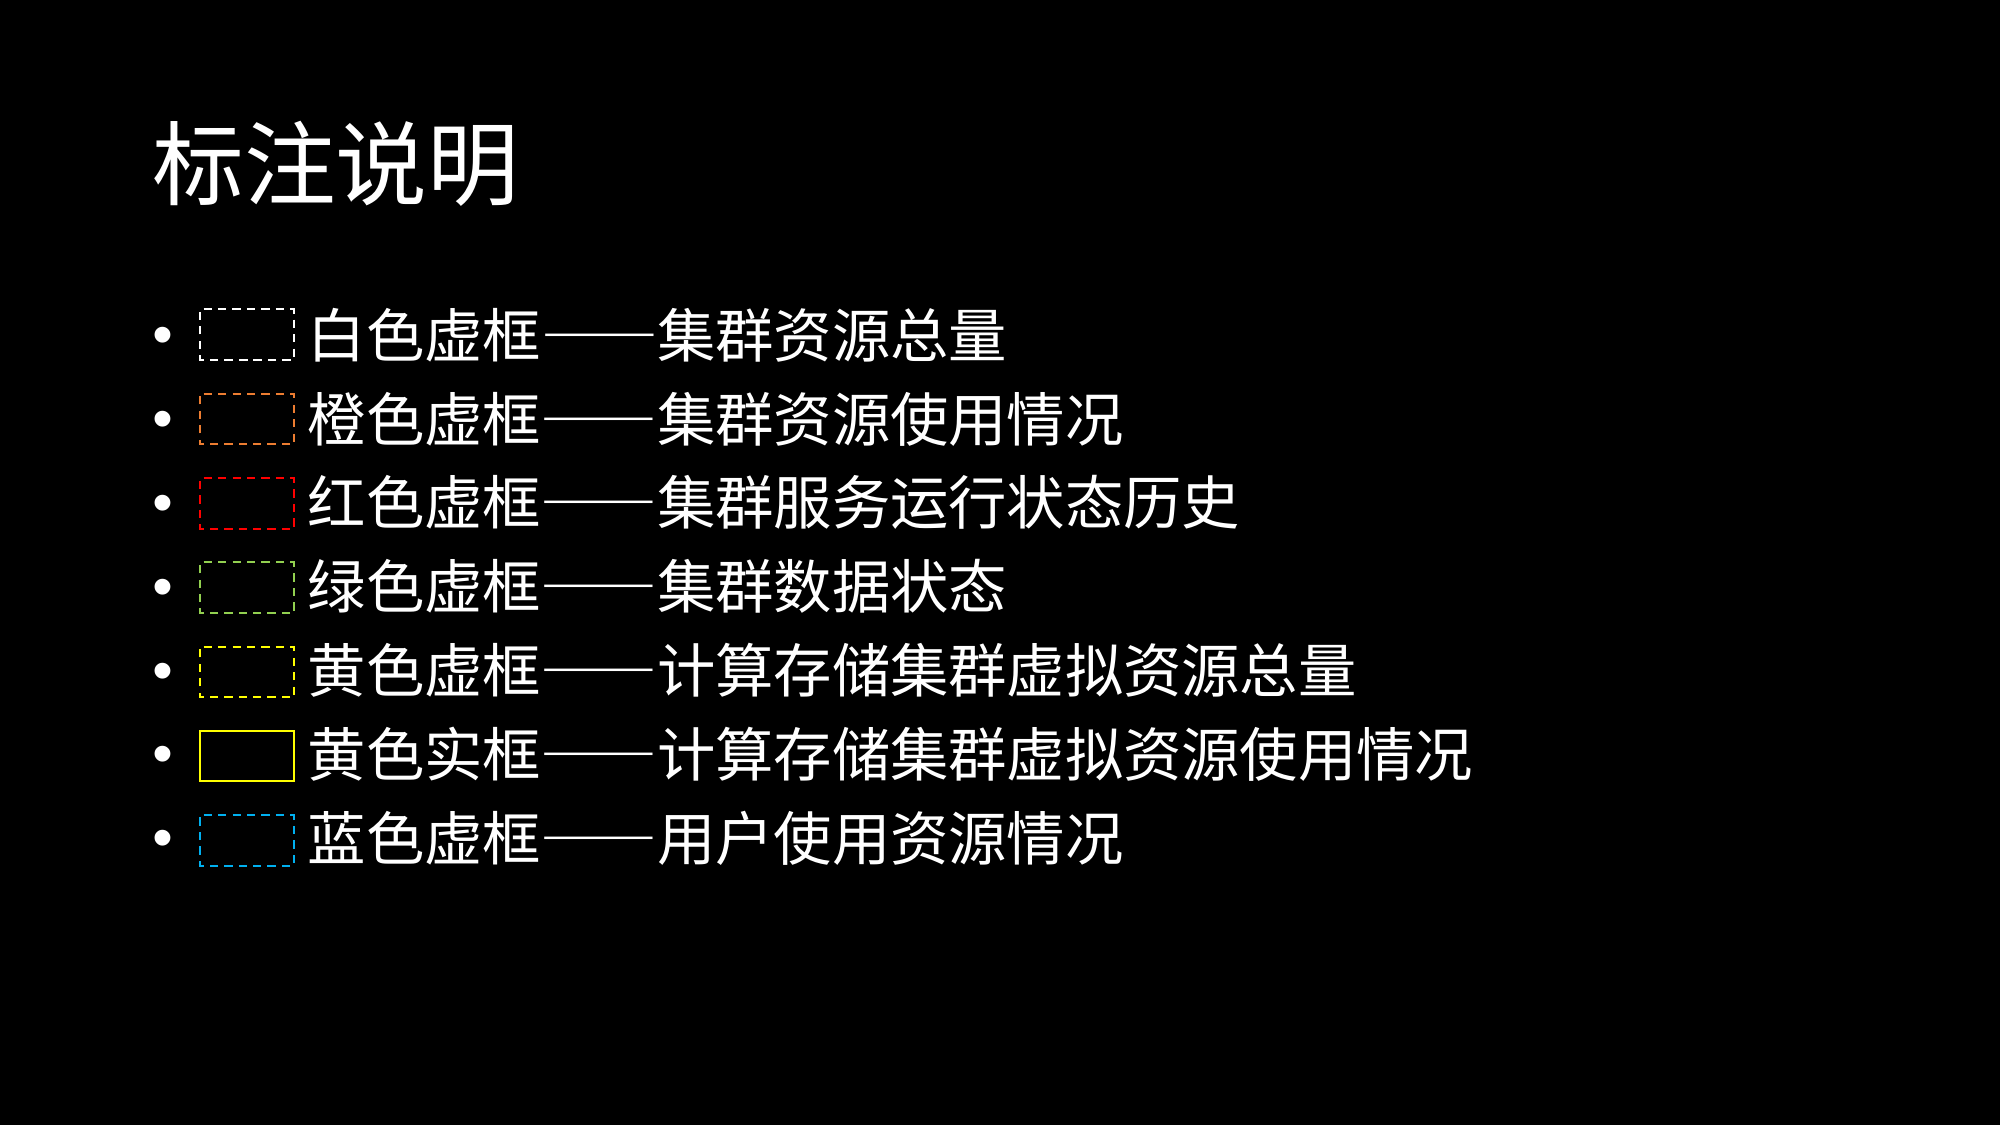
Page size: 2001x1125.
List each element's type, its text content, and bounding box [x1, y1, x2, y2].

text_box [199, 561, 295, 614]
text_box [199, 477, 295, 530]
list 白色虚框——集群资源总量 橙色虚框——集群资源使用情况 红色虚框——集群服务运行状态历史 绿色虚框——集群数据状态 黄色虚框——计算存储集群虚拟资源总量 黄色实框——计算存储集群虚拟资源使用情况 蓝色虚框——用户使用资源情况 [137, 299, 1863, 1014]
text_box [199, 646, 295, 698]
text_box [199, 730, 295, 782]
text_box [199, 308, 295, 361]
text_box [199, 814, 295, 867]
title 标注说明 [137, 59, 1863, 278]
text_box [199, 393, 295, 445]
